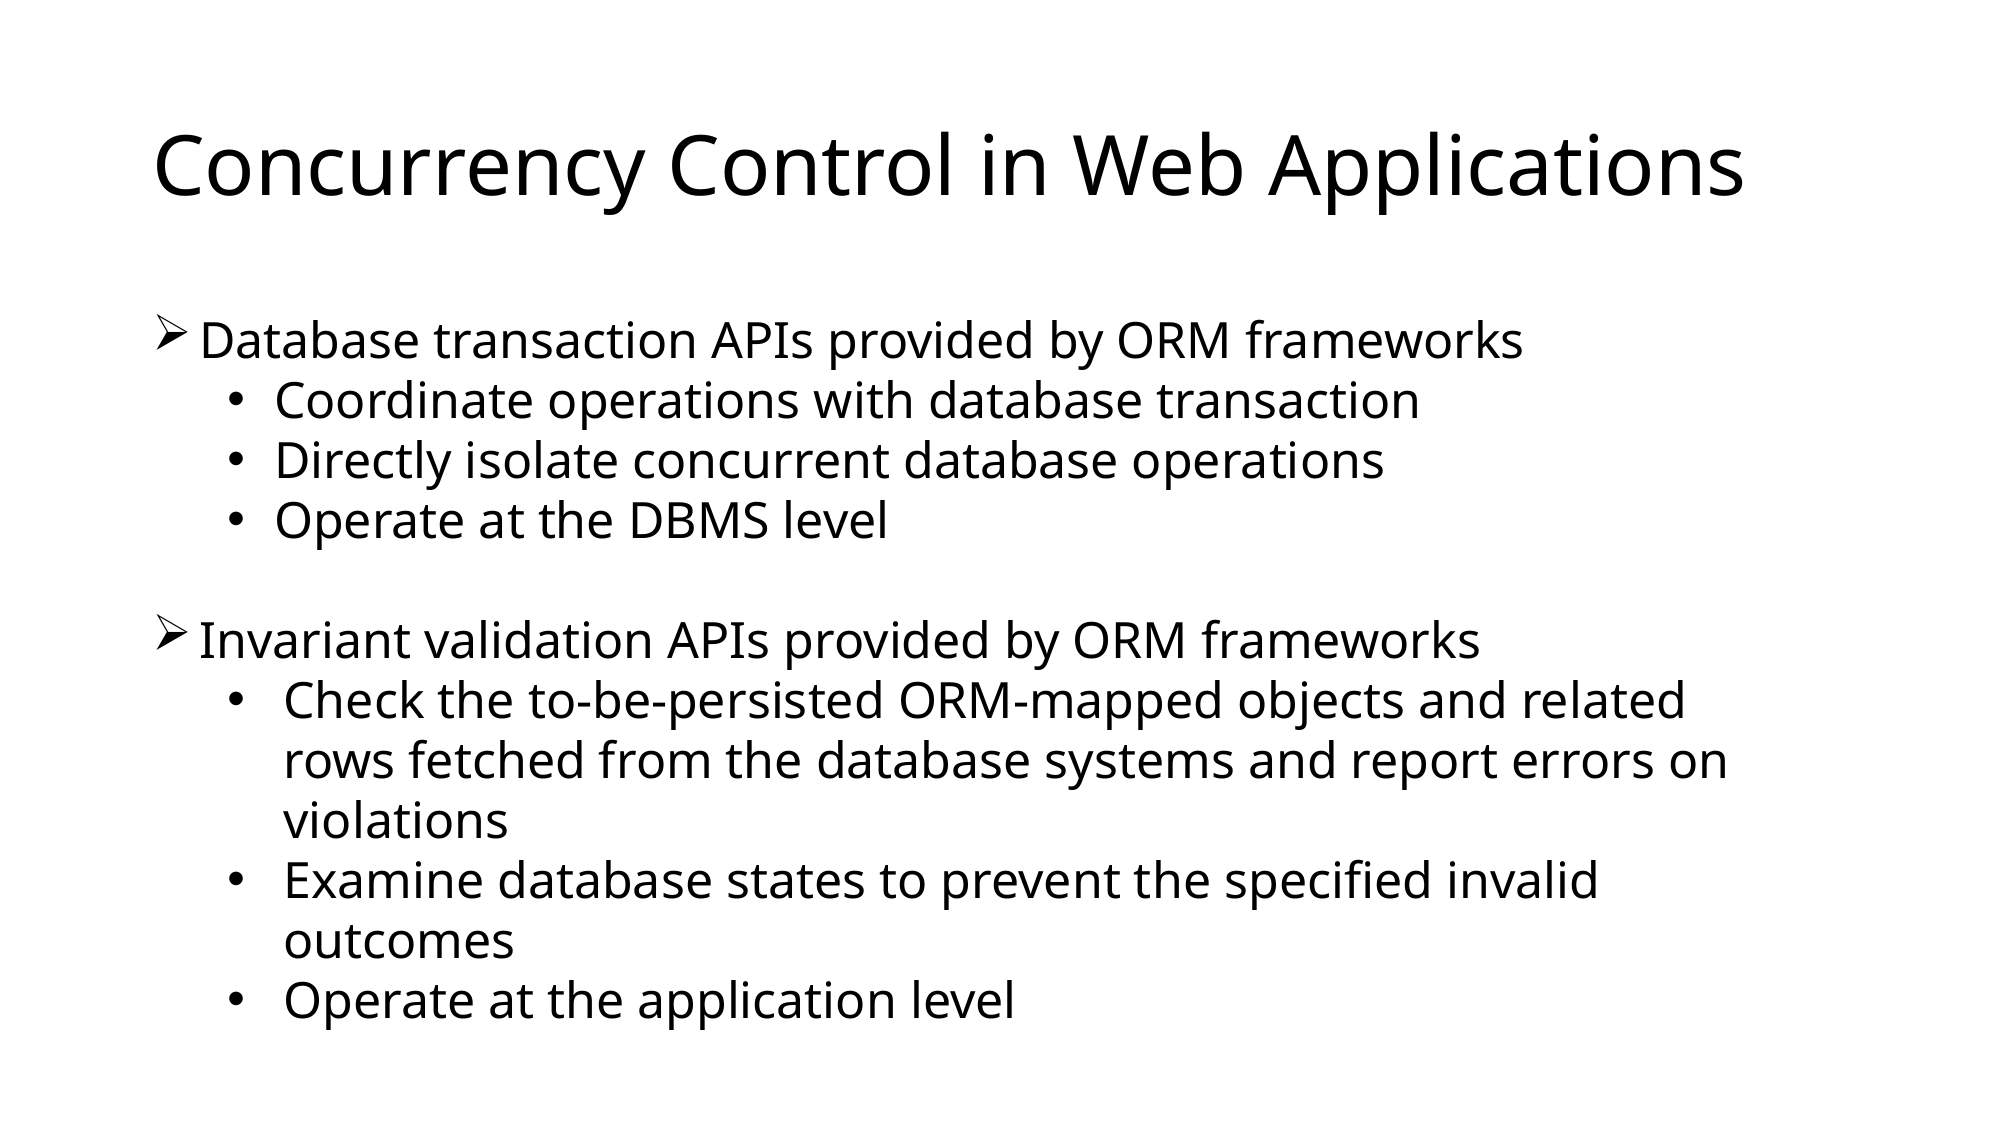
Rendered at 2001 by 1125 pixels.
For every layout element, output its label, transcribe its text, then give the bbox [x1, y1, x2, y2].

text_box Database transaction APIs provided by ORM frameworks Coordinate operations with database transaction Directly isolate concurrent database operations Operate at the DBMS level Invariant validation APIs provided by ORM frameworks Check the to-be-persisted ORM-mapped objects and related rows fetched from the database systems and report errors on violations Examine database states to prevent the specified invalid outcomes Operate at the application level [137, 300, 1825, 1036]
title Concurrency Control in Web Applications [137, 59, 1863, 278]
